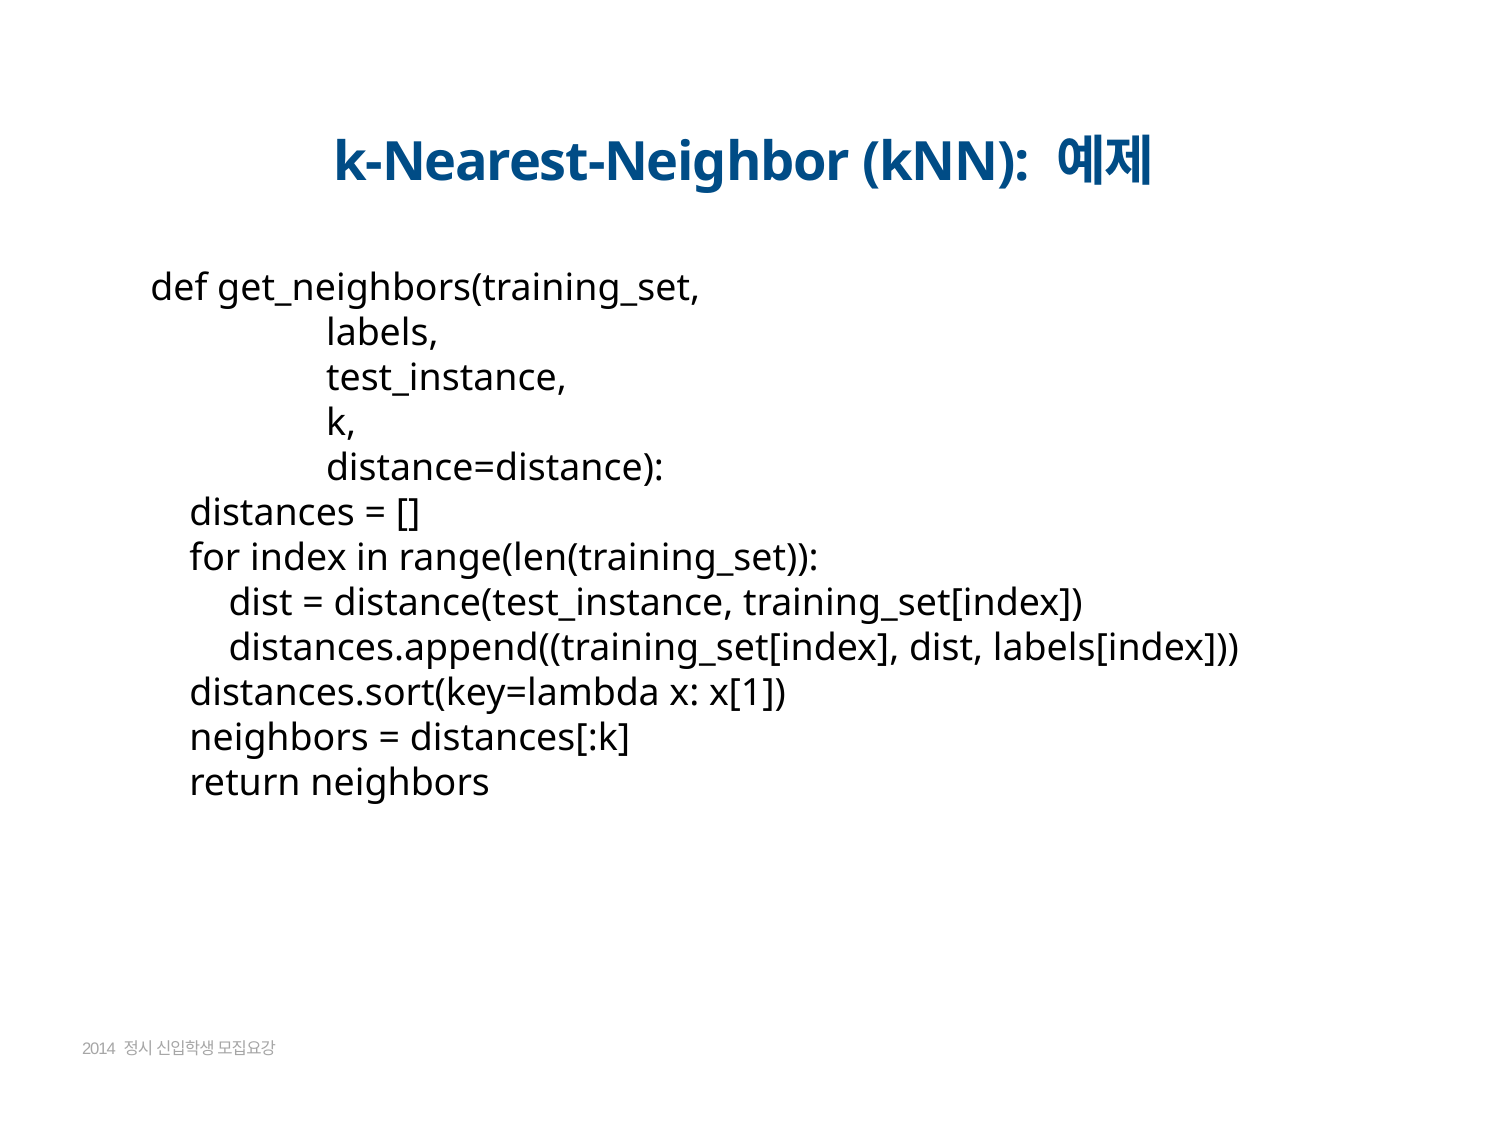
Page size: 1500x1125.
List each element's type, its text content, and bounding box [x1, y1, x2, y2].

text_box def get_neighbors(training_set, labels, test_instance, k, distance=distance): distances = [] for index in range(len(training_set)): dist = distance(test_instance, training_set[index]) distances.append((training_set[index], dist, labels[index])) distances.sort(key=lambda x: x[1]) neighbors = distances[:k] return neighbors [135, 255, 1376, 811]
text_box k-Nearest-Neighbor (kNN): 예제 [88, 118, 1400, 199]
text_box 2014 정시 신입학생 모집요강 [67, 1030, 363, 1066]
